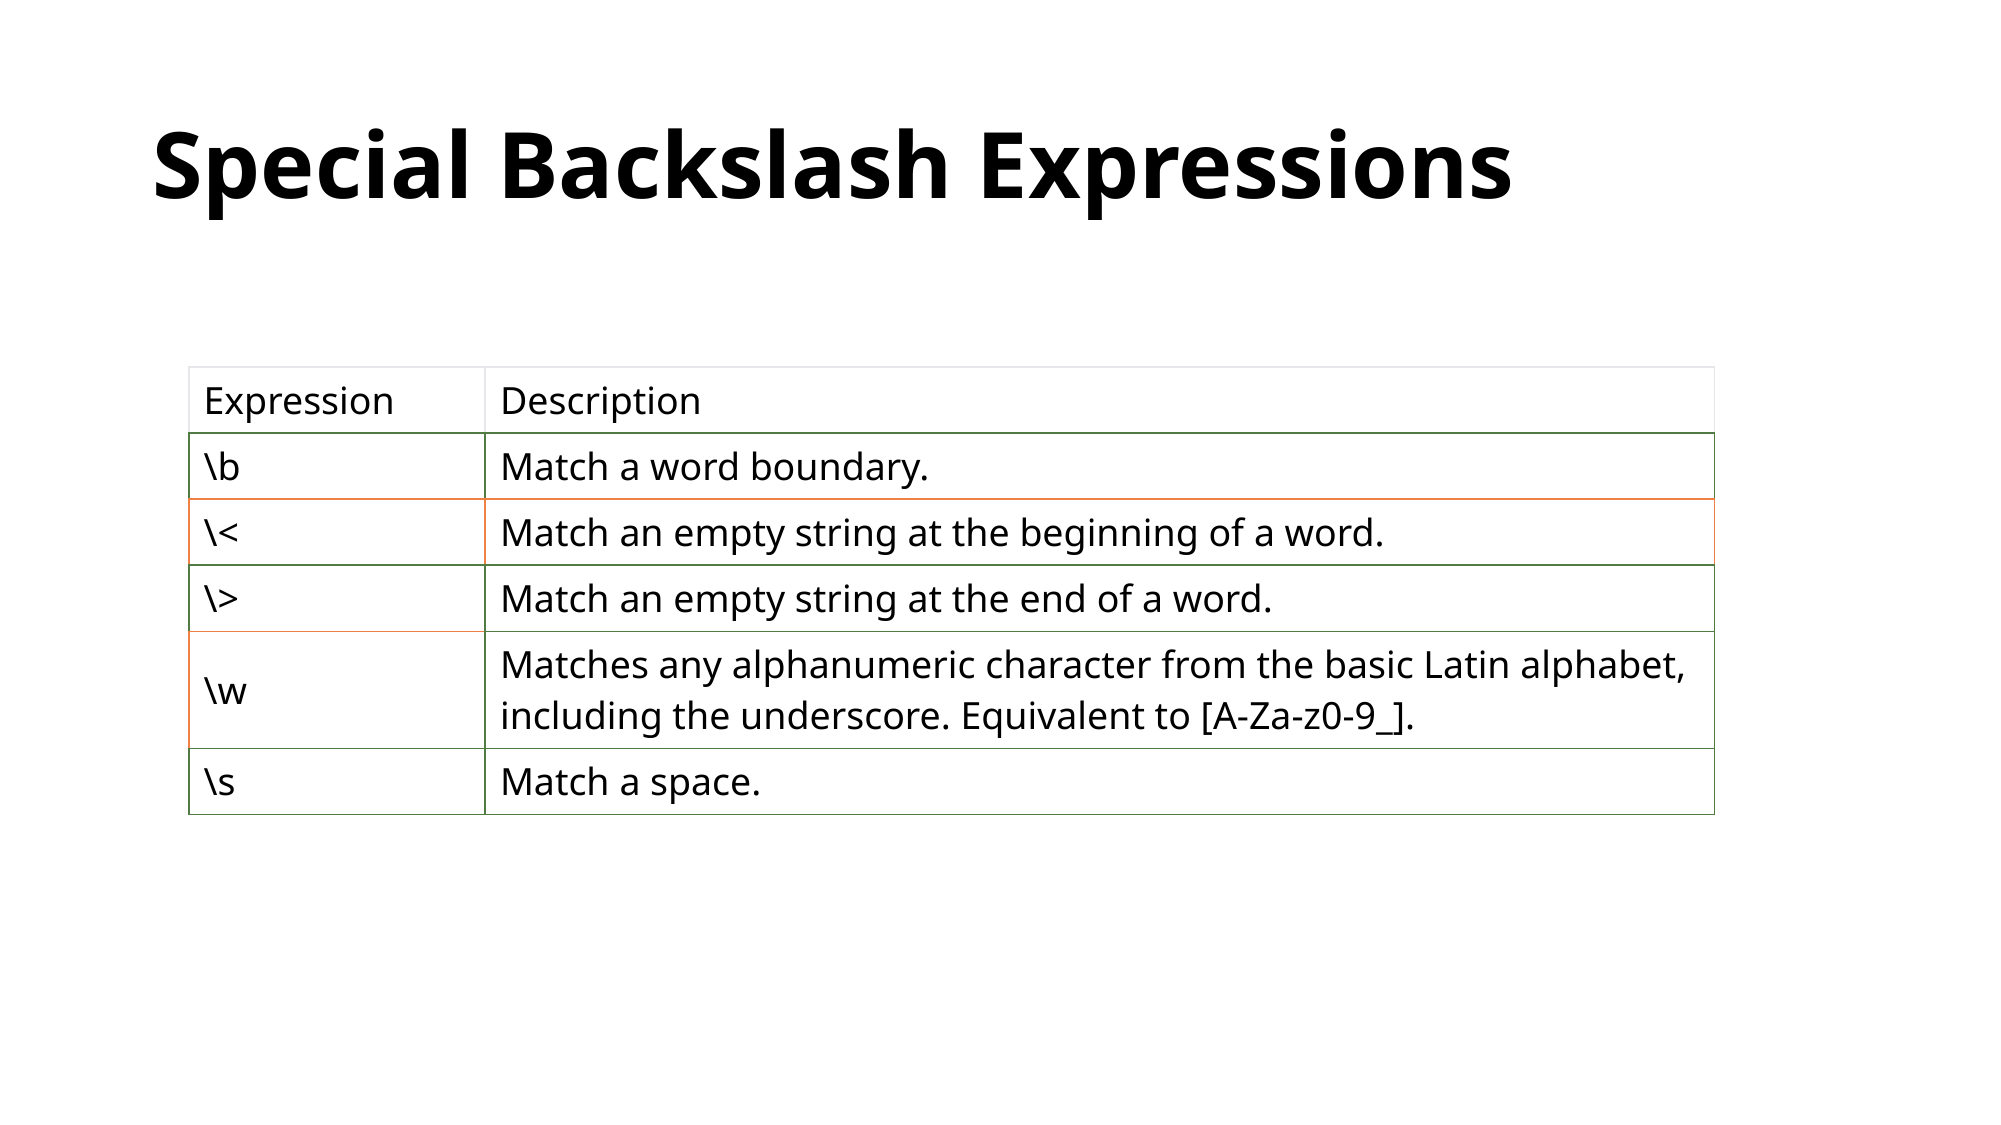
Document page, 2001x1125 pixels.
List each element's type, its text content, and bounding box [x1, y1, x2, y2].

table_cell Matches any alphanumeric character from the basic Latin alphabet, including the underscore. Equivalent to [A-Za-z0-9_]. [486, 632, 1714, 748]
table_header Expression [190, 368, 484, 432]
table_cell Match a space. [486, 749, 1714, 814]
table_cell Match an empty string at the beginning of a word. [486, 500, 1714, 564]
table_cell \> [190, 566, 484, 631]
table_cell \b [190, 434, 484, 498]
table_header Description [486, 368, 1714, 432]
table_cell \< [190, 500, 484, 564]
table_cell \w [190, 632, 484, 748]
title Special Backslash Expressions [137, 59, 1863, 278]
table_cell \s [190, 749, 484, 814]
table_cell Match a word boundary. [486, 434, 1714, 498]
table_cell Match an empty string at the end of a word. [486, 566, 1714, 631]
